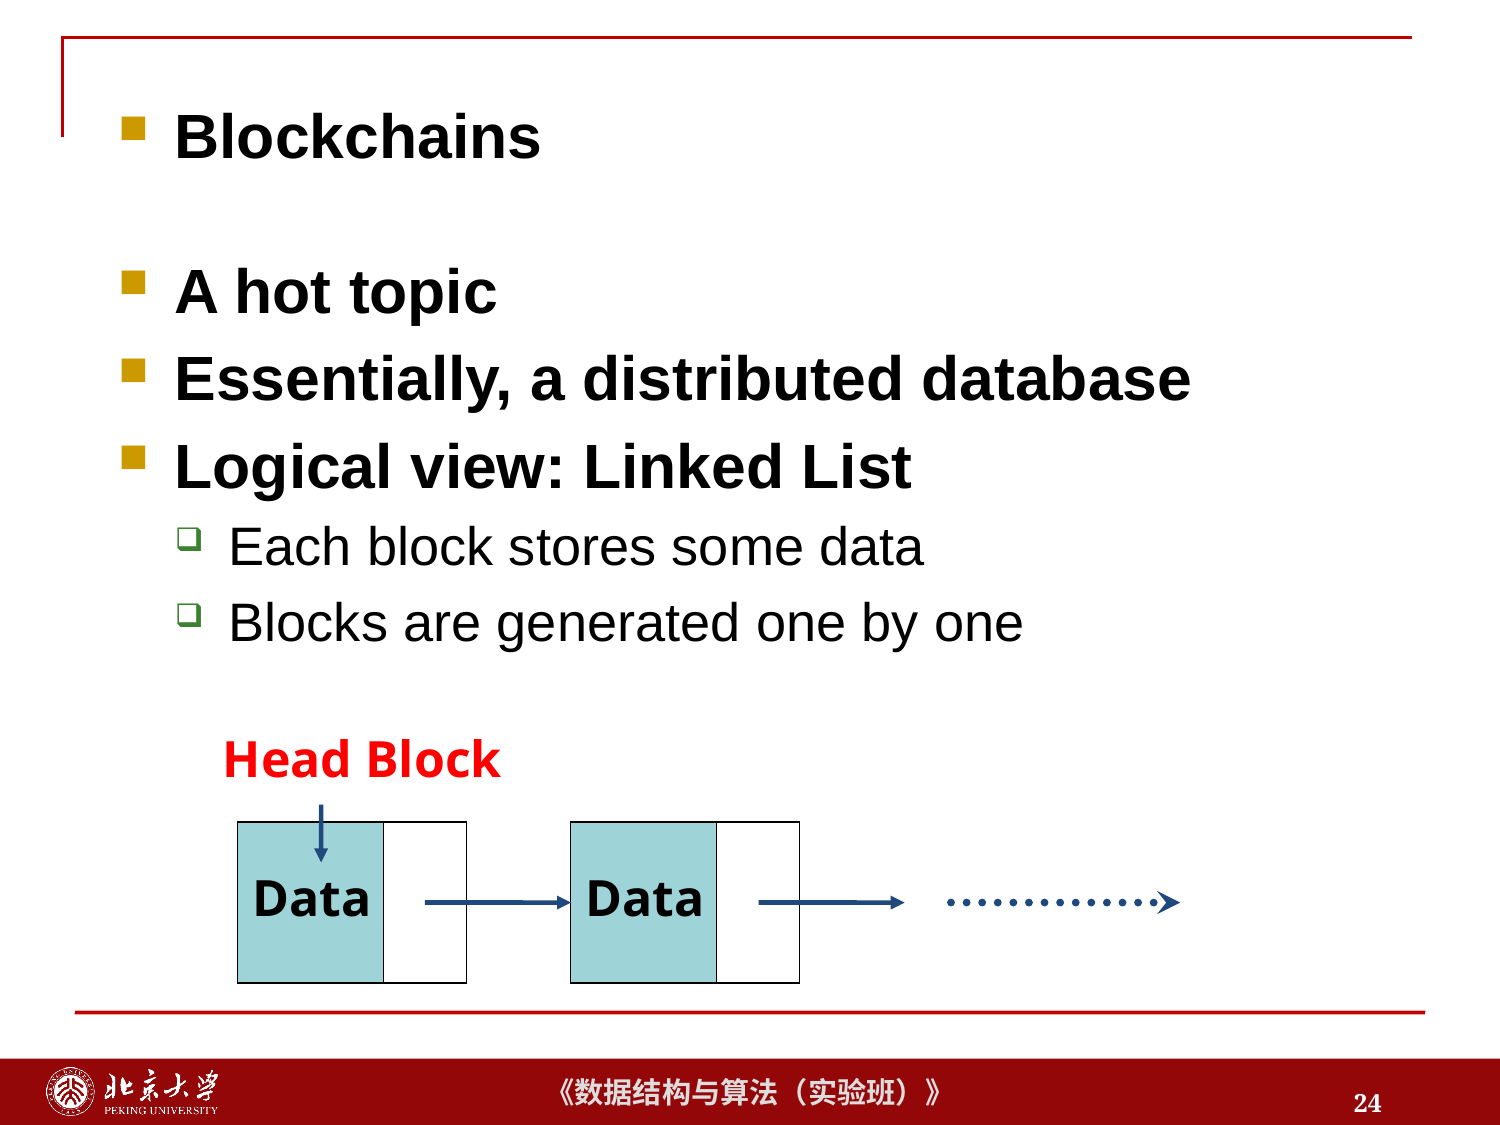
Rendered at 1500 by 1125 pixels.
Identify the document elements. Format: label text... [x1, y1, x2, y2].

text_box Head Block [174, 731, 550, 795]
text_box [237, 821, 1181, 984]
slide_number 24 [1059, 1074, 1397, 1125]
title Blockchains [103, 59, 1398, 208]
picture [46, 1067, 218, 1116]
list A hot topic Essentially, a distributed database Logical view: Linked List Each block stores some data Blocks are generated one by one [103, 243, 1398, 1017]
